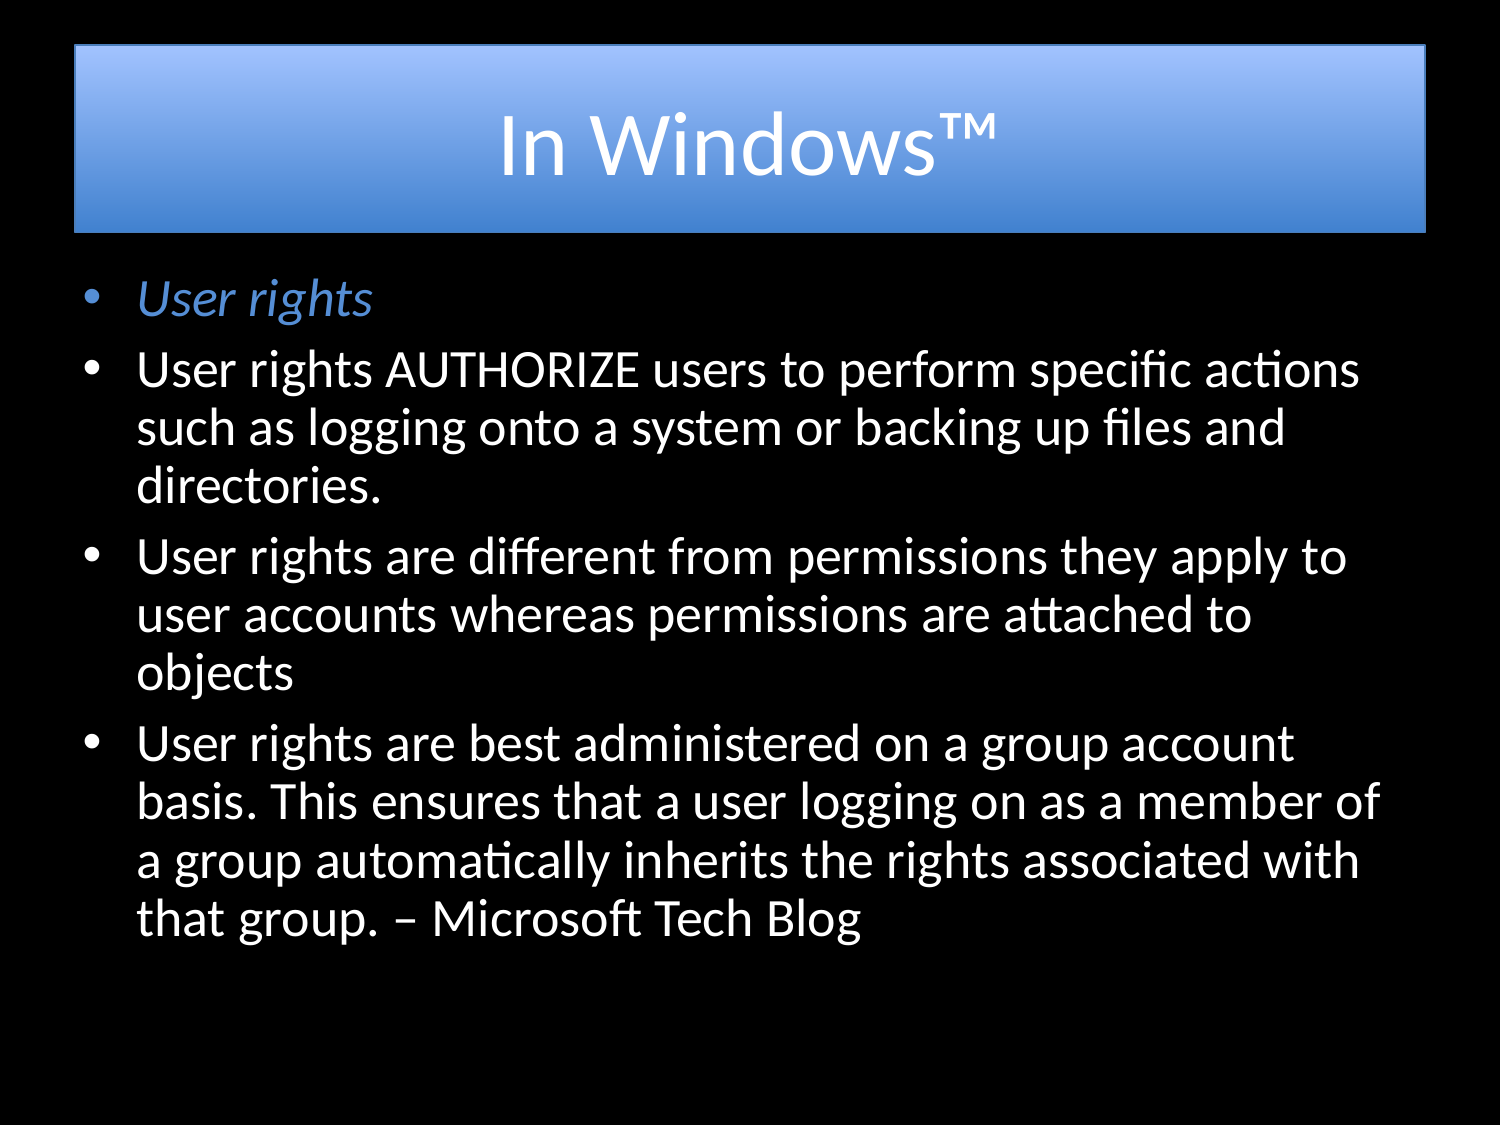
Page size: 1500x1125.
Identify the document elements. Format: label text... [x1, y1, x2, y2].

list User rights User rights AUTHORIZE users to perform specific actions such as logging onto a system or backing up files and directories. User rights are different from permissions they apply to user accounts whereas permissions are attached to objects User rights are best administered on a group account basis. This ensures that a user logging on as a member of a group automatically inherits the rights associated with that group. – Microsoft Tech Blog [74, 261, 1426, 1006]
title In Windows™ [74, 44, 1426, 234]
